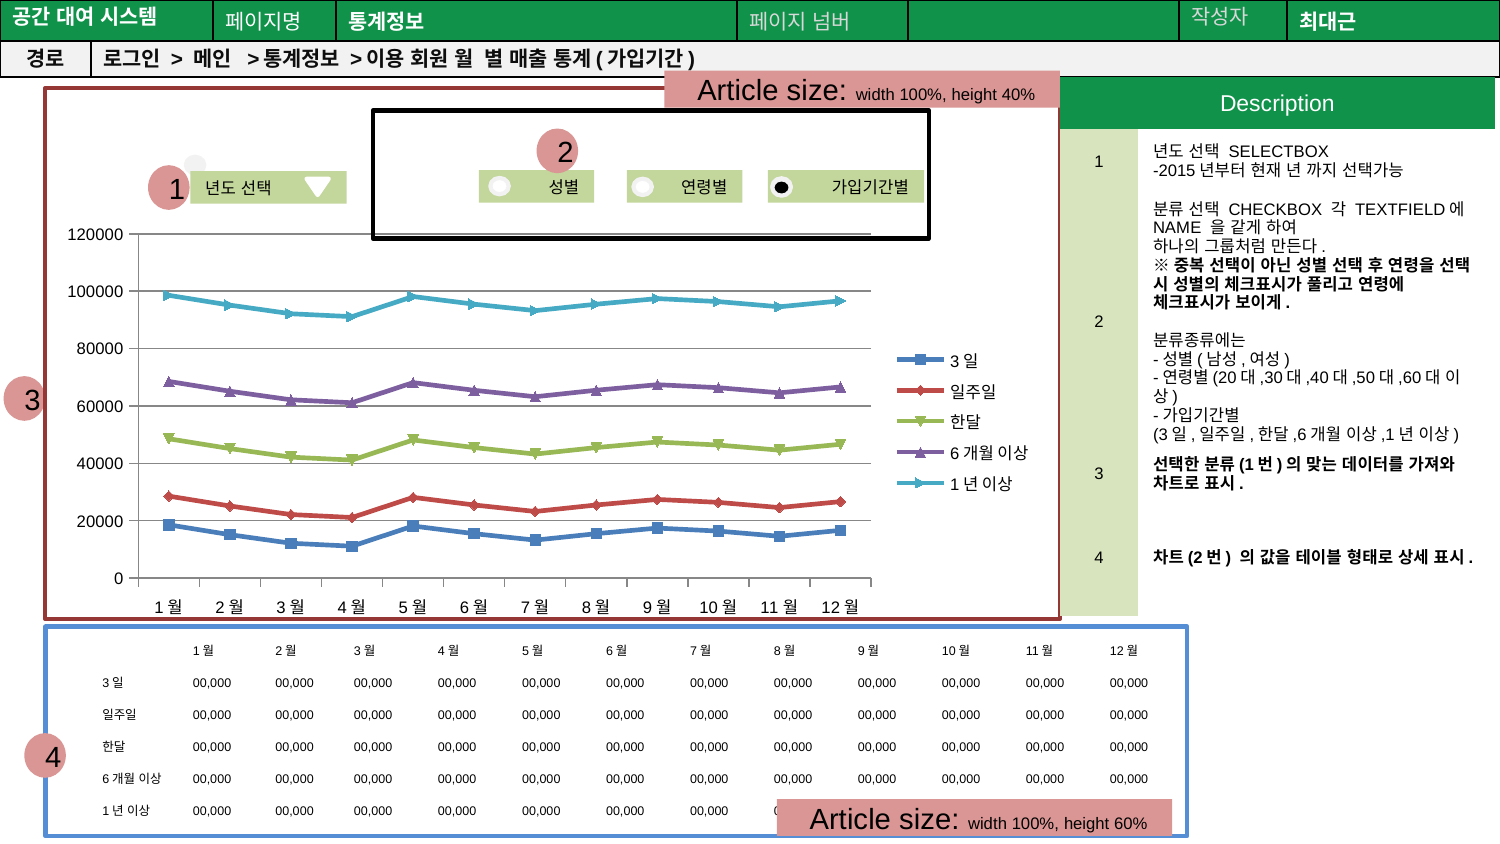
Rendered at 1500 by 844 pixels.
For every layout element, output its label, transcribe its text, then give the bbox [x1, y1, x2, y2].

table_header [1060, 77, 1495, 129]
table_header 공간 대여 시스템 [1, 1, 212, 40]
table_header [909, 1, 1178, 40]
chart [46, 215, 1048, 627]
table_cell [1060, 129, 1495, 616]
table_header 페이지 넘버 [738, 1, 907, 40]
table_header 최대근 [1288, 1, 1499, 40]
table_header 페이지명 [214, 1, 335, 40]
table_cell 경로 [1, 42, 90, 76]
table_cell 로그인 > 메인 >통계정보 >이용 회원 월 별 매출 통계(가입기간) [92, 42, 1499, 76]
table_header 작성자 [1180, 1, 1286, 40]
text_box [43, 68, 1062, 621]
table_header 통계정보 [337, 1, 736, 40]
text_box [22, 624, 1189, 838]
text_box 3 [1, 374, 41, 423]
